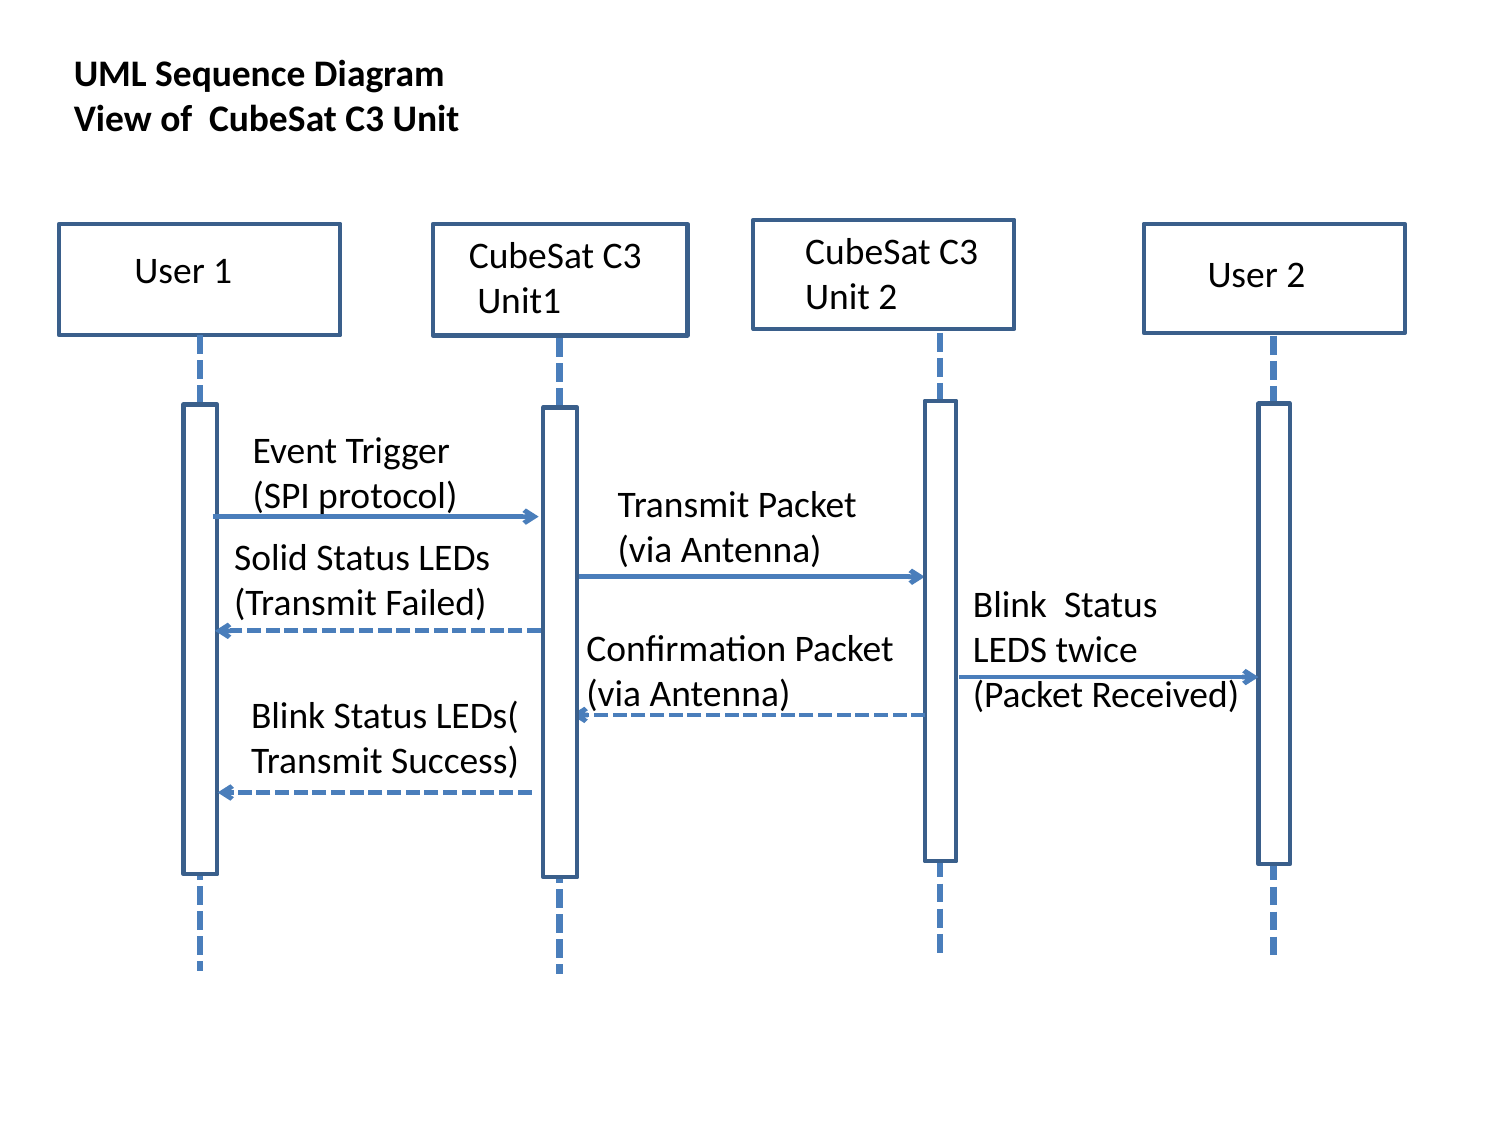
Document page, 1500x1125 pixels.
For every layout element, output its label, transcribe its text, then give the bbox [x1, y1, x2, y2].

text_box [58, 219, 1405, 974]
text_box UML Sequence Diagram View of CubeSat C3 Unit [58, 41, 538, 147]
